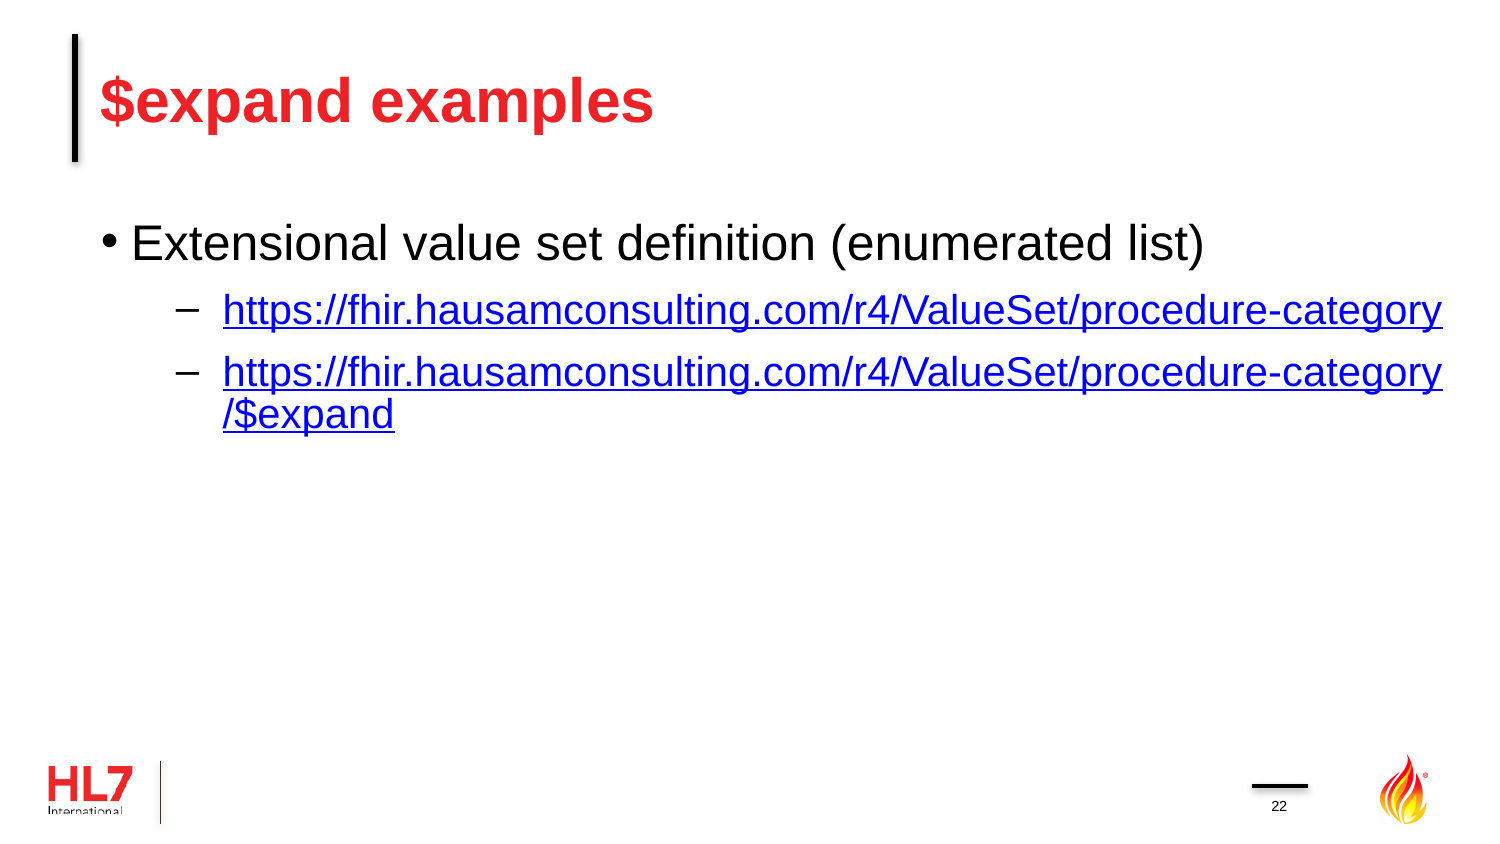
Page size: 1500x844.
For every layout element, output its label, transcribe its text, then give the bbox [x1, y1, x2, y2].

list Extensional value set definition (enumerated list) https://fhir.hausamconsulting.com/r4/ValueSet/procedure-category https://fhir.hausamconsulting.com/r4/ValueSet/procedure-category/$expand [100, 210, 1451, 750]
picture [1380, 753, 1428, 824]
title $expand examples [100, 33, 1451, 163]
slide_number 22 [1257, 788, 1302, 815]
